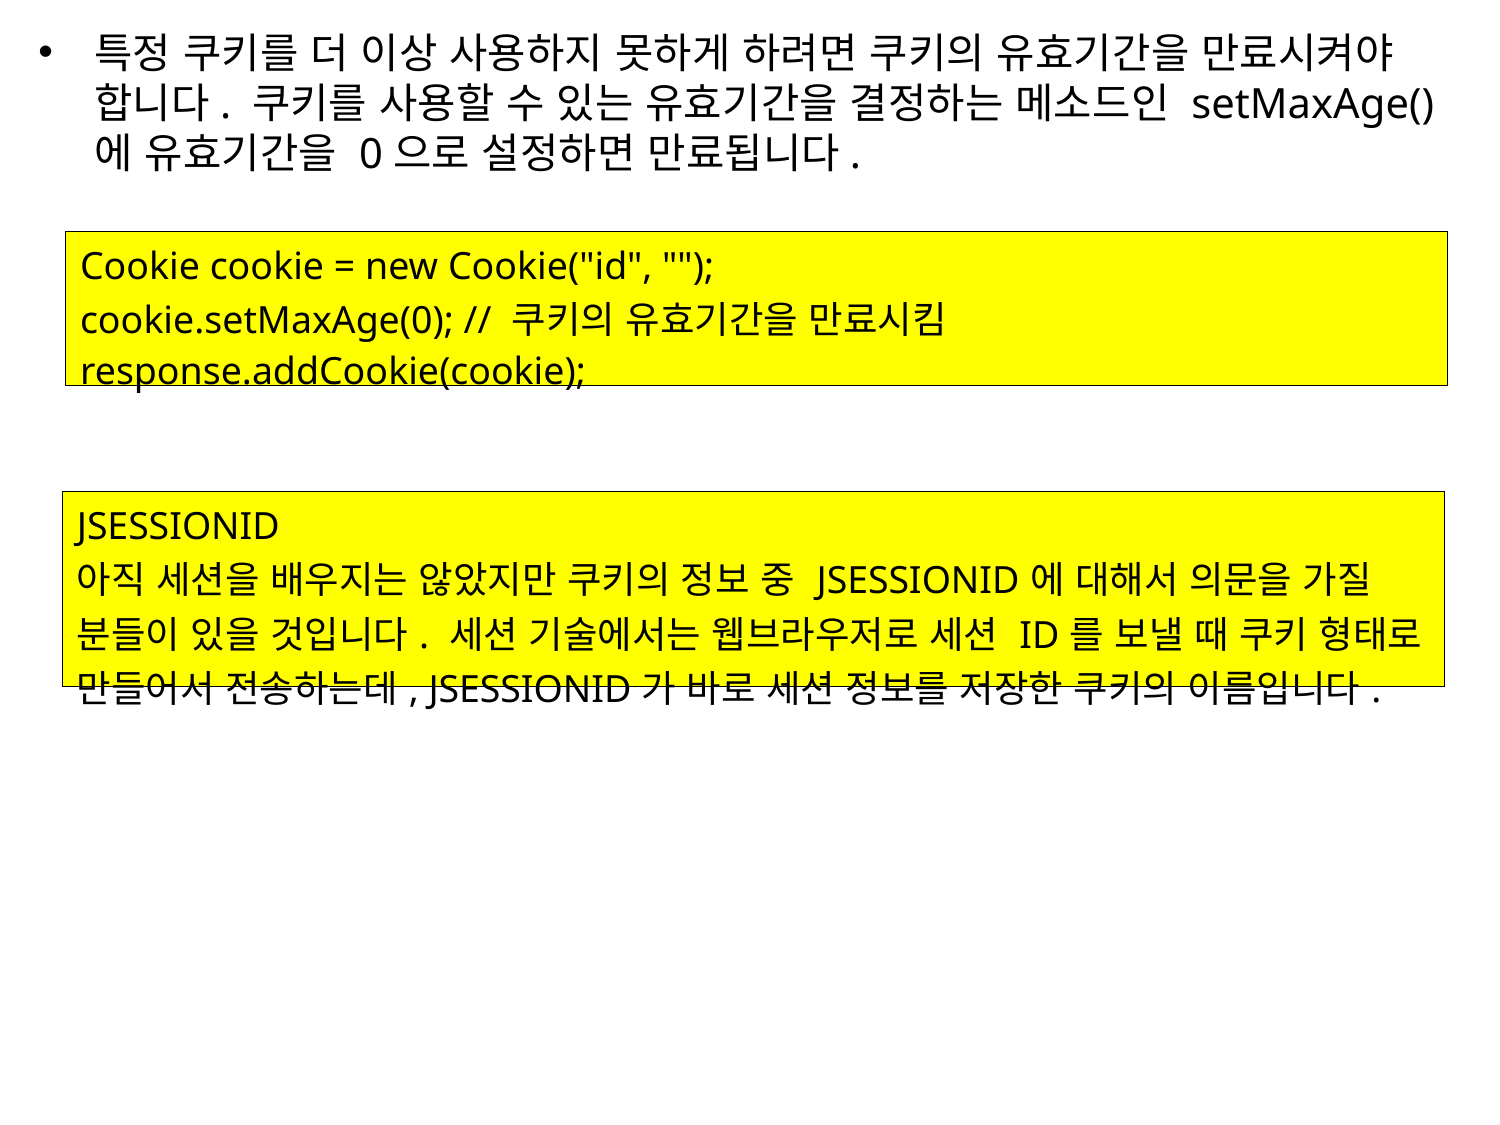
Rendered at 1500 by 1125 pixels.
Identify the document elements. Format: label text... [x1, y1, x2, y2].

table_header Cookie cookie = new Cookie("id", ""); cookie.setMaxAge(0); // 쿠키의 유효기간을 만료시킴 response.addCookie(cookie); [66, 232, 1447, 385]
text_box [0, 0, 1500, 75]
text_box 특정 쿠키를 더 이상 사용하지 못하게 하려면 쿠키의 유효기간을 만료시켜야 합니다. 쿠키를 사용할 수 있는 유효기간을 결정하는 메소드인 setMaxAge()에 유효기간을 0으로 설정하면 만료됩니다. [23, 75, 1483, 184]
table_header JSESSIONID 아직 세션을 배우지는 않았지만 쿠키의 정보 중 JSESSIONID에 대해서 의문을 가질 분들이 있을 것입니다. 세션 기술에서는 웹브라우저로 세션 ID를 보낼 때 쿠키 형태로 만들어서 전송하는데, JSESSIONID가 바로 세션 정보를 저장한 쿠키의 이름입니다. [63, 492, 1444, 686]
